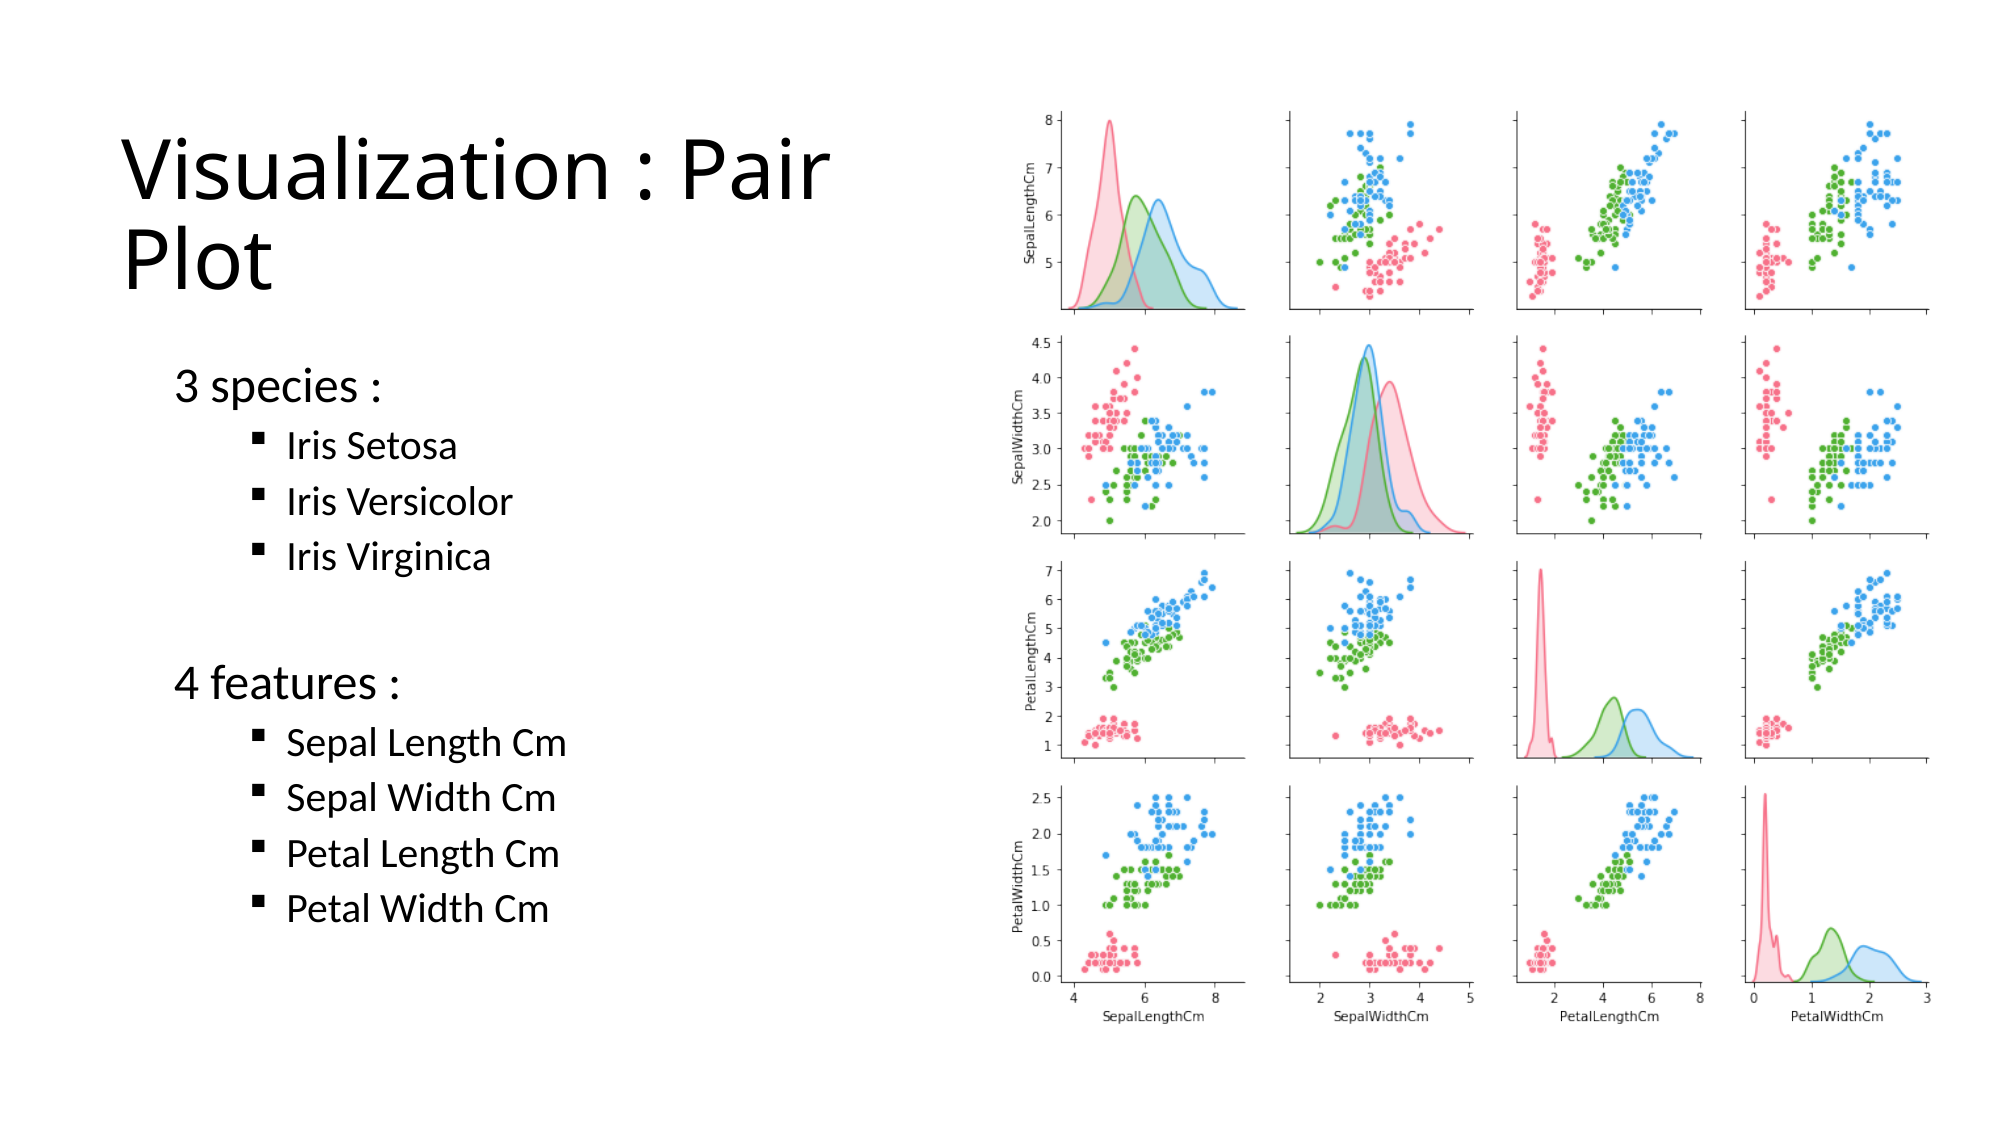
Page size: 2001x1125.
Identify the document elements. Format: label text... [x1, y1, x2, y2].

list 3 species : Iris Setosa Iris Versicolor Iris Virginica 4 features : Sepal Length Cm Sepal Width Cm Petal Length Cm Petal Width Cm [158, 351, 881, 973]
title Visualization : Pair Plot [106, 80, 948, 356]
picture [987, 103, 1934, 1032]
